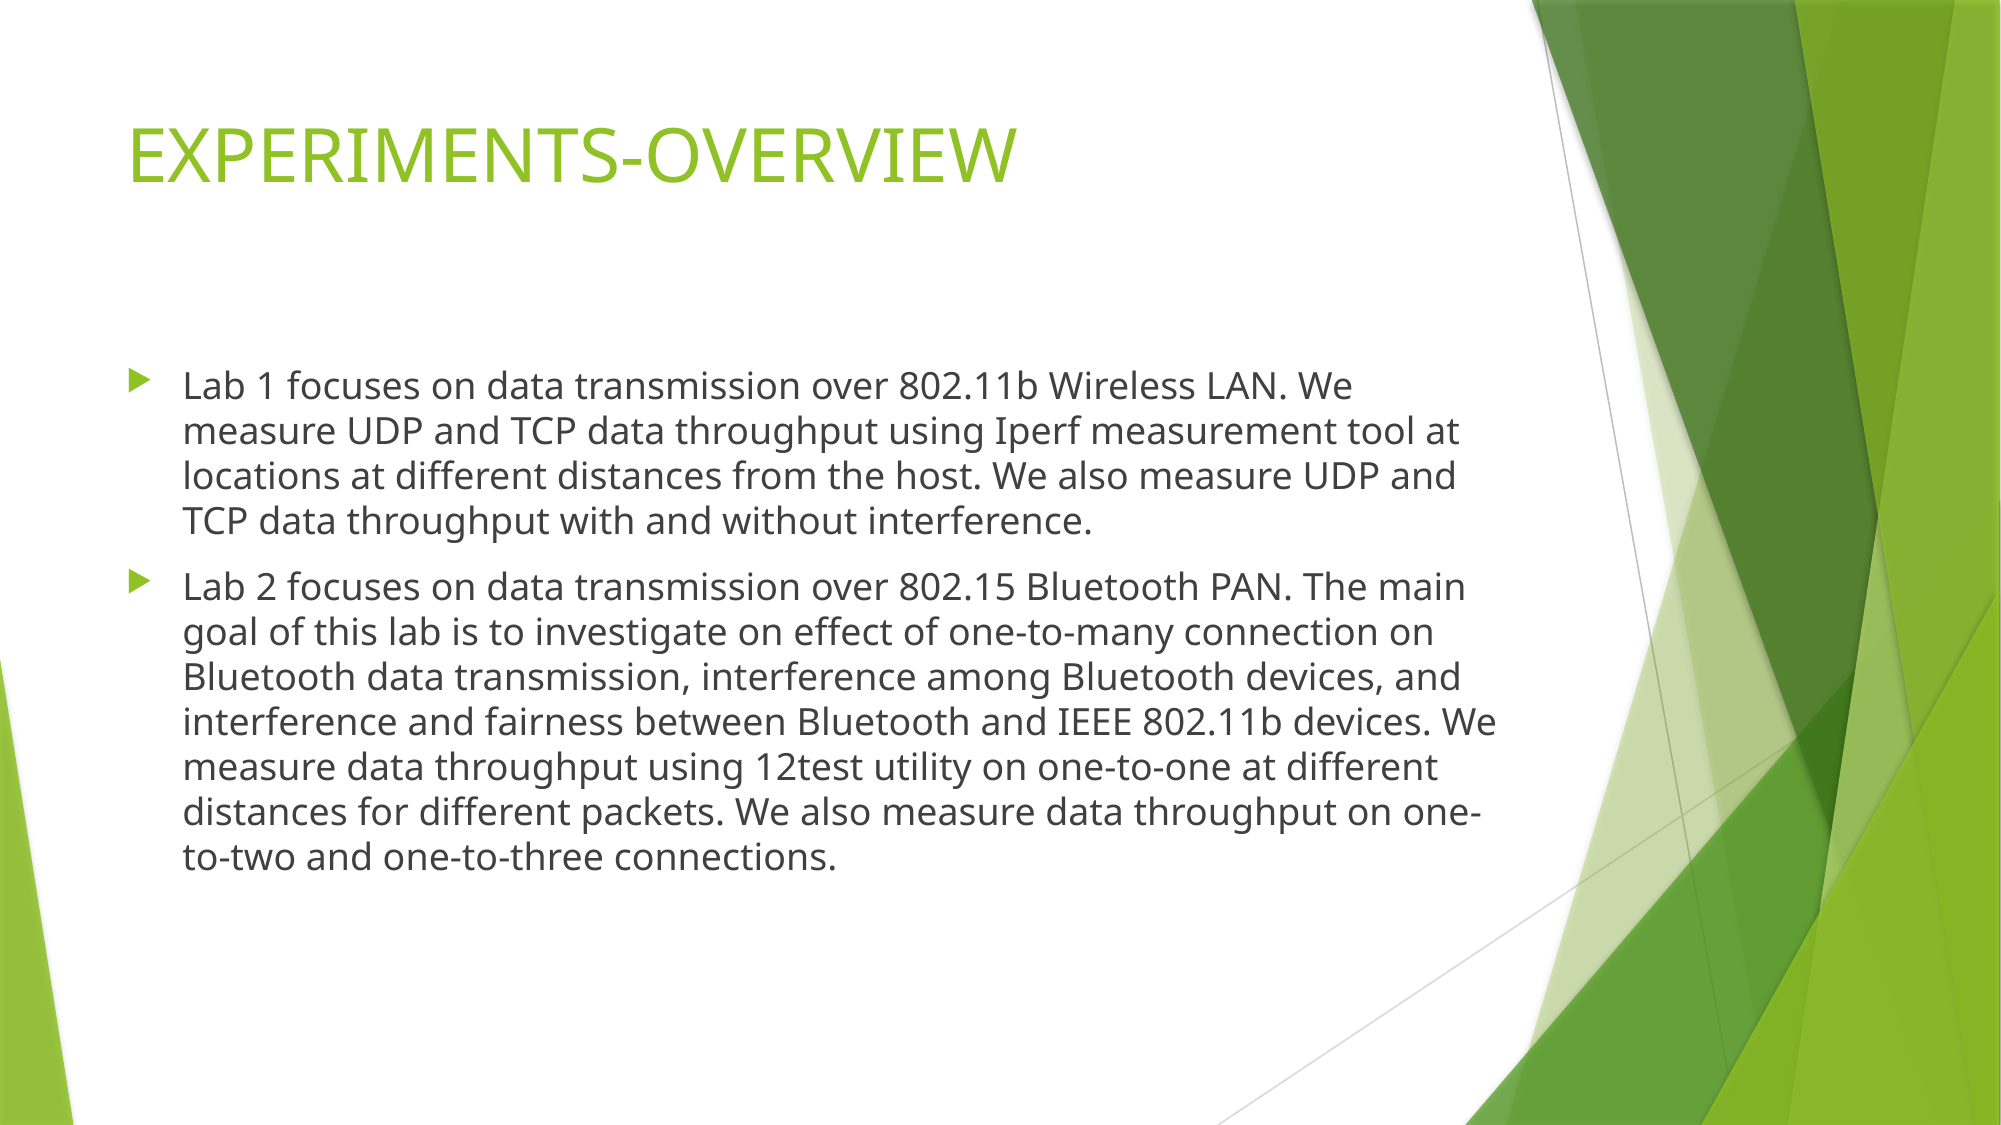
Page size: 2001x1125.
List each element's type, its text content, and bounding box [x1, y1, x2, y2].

list Lab 1 focuses on data transmission over 802.11b Wireless LAN. We measure UDP and TCP data throughput using Iperf measurement tool at locations at different distances from the host. We also measure UDP and TCP data throughput with and without interference. Lab 2 focuses on data transmission over 802.15 Bluetooth PAN. The main goal of this lab is to investigate on effect of one-to-many connection on Bluetooth data transmission, interference among Bluetooth devices, and interference and fairness between Bluetooth and IEEE 802.11b devices. We measure data throughput using 12test utility on one-to-one at different distances for different packets. We also measure data throughput on one-to-two and one-to-three connections. [111, 354, 1522, 992]
title EXPERIMENTS-OVERVIEW [111, 99, 1522, 317]
